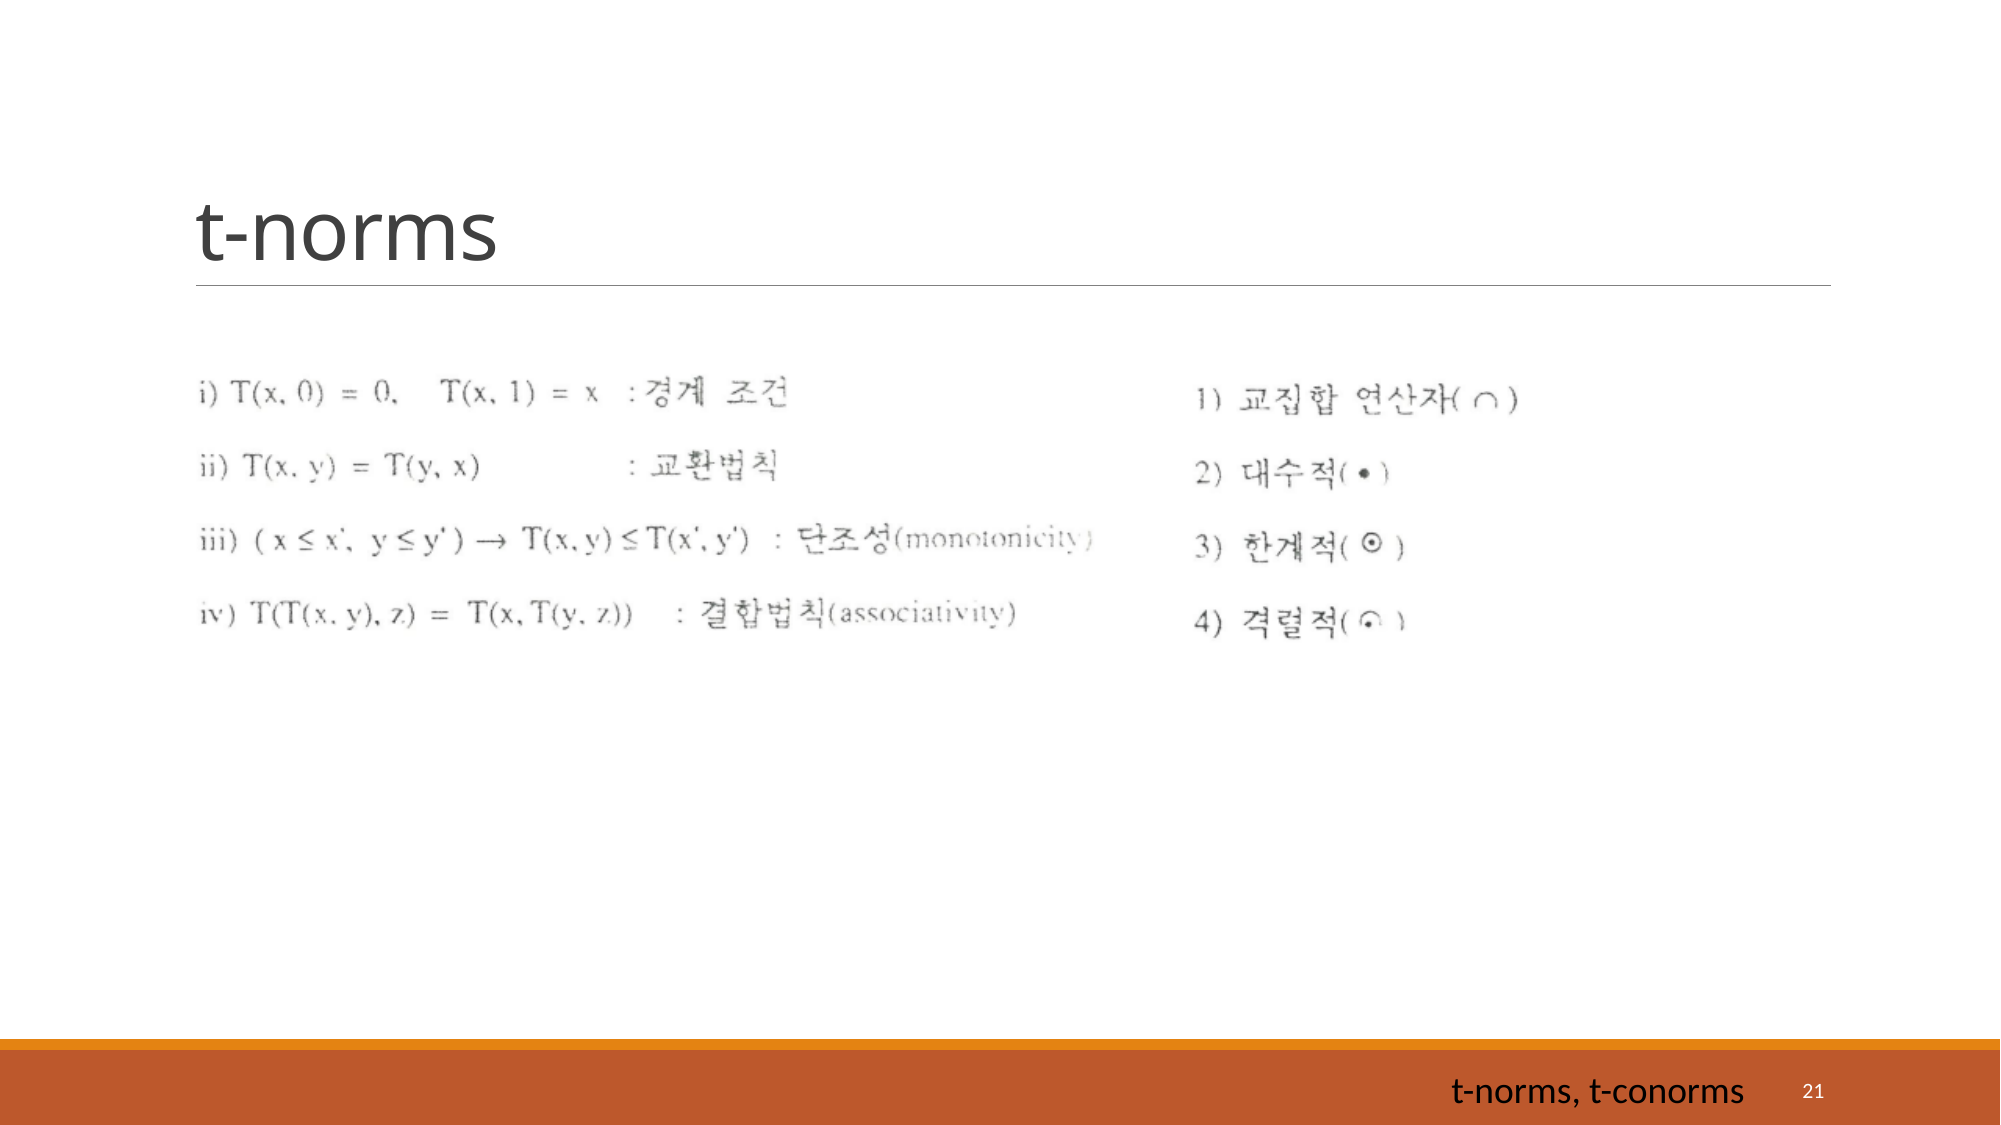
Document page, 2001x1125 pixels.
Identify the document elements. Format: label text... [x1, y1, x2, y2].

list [179, 362, 1104, 657]
slide_number 21 [1624, 1059, 1840, 1120]
text_box t-norms, t-conorms [1436, 1058, 1779, 1119]
title t-norms [180, 47, 1830, 285]
picture [1181, 368, 1558, 657]
